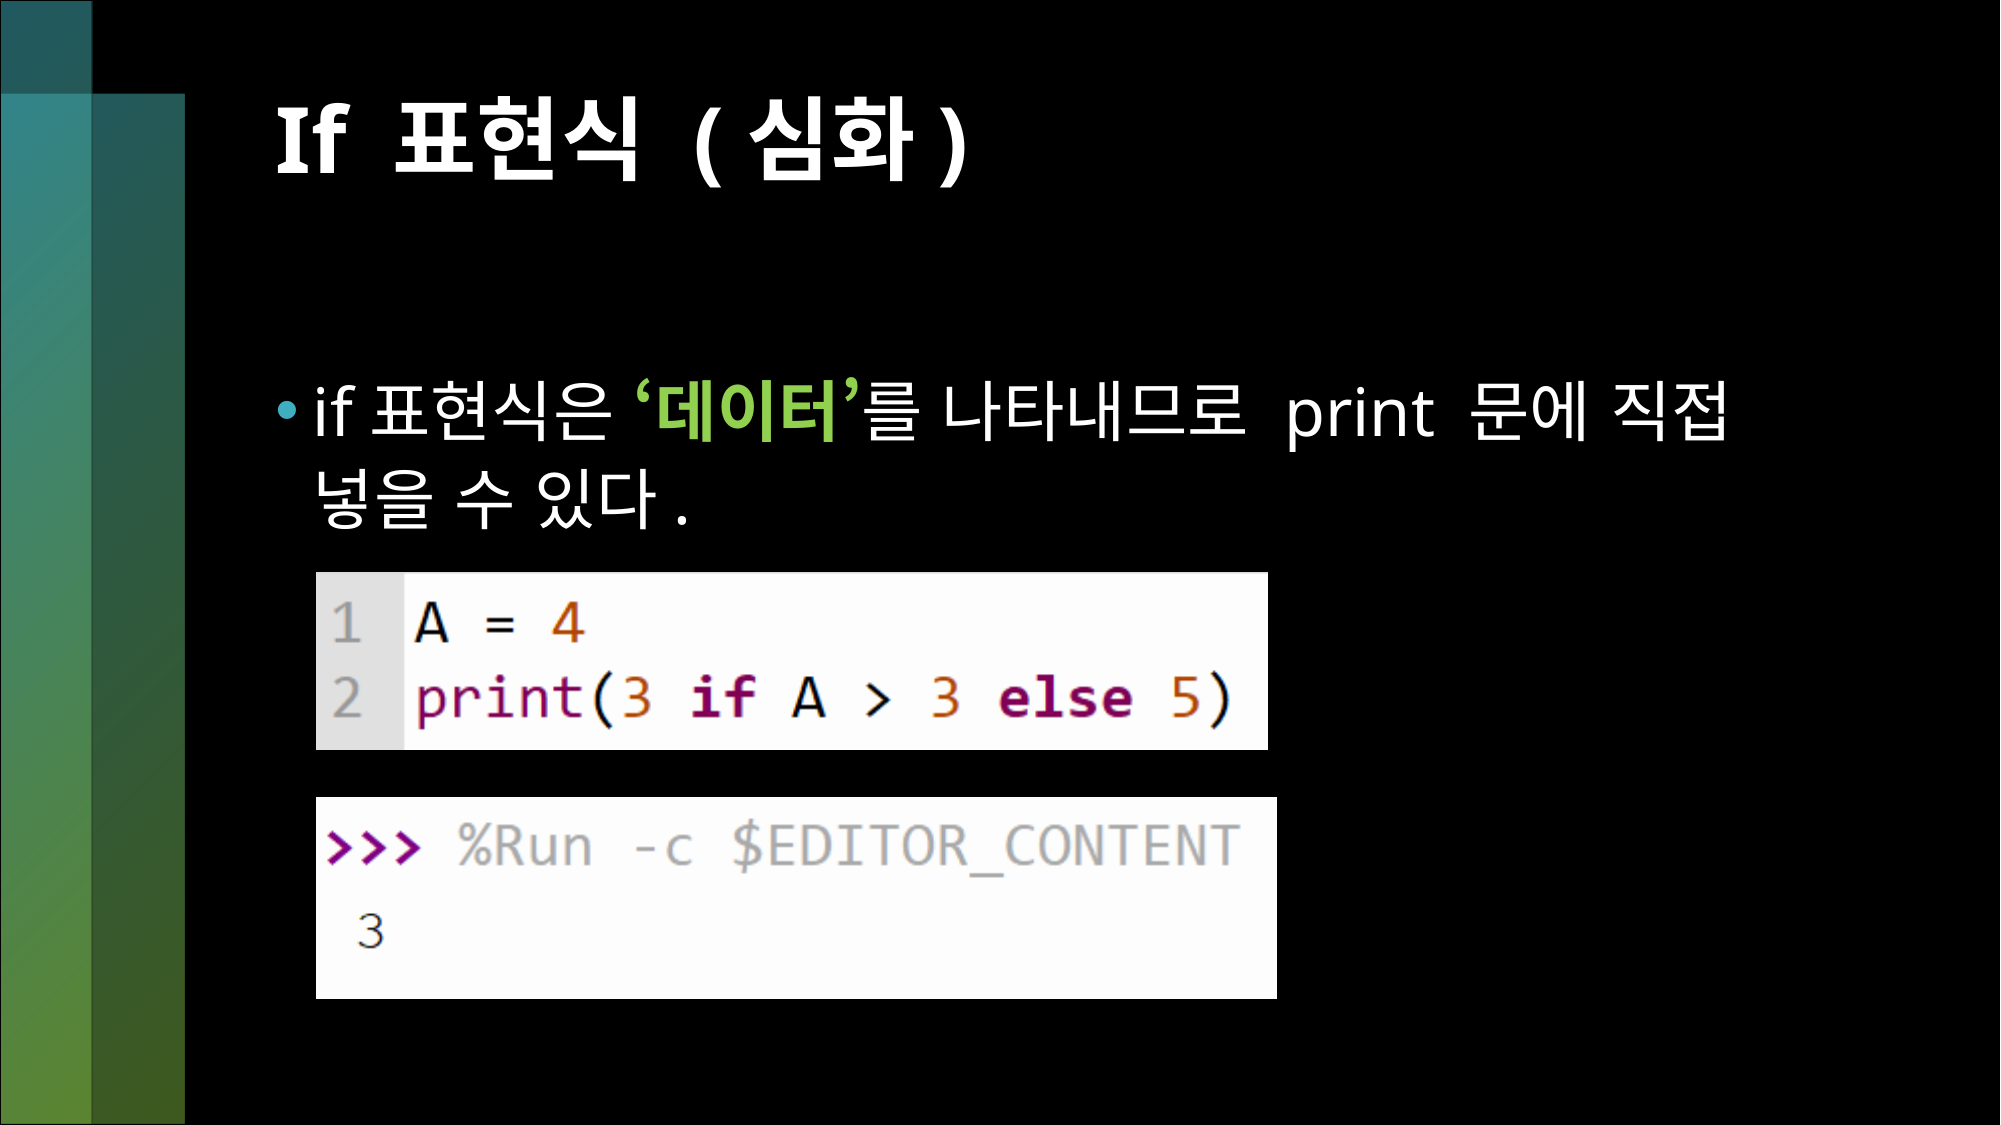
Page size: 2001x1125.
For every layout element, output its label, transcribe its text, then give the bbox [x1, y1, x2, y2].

title If 표현식 (심화) [260, 74, 1817, 329]
picture [316, 572, 1268, 750]
list if표현식은 ‘데이터’를 나타내므로 print 문에 직접 넣을 수 있다. [260, 354, 1817, 999]
picture [316, 797, 1277, 999]
